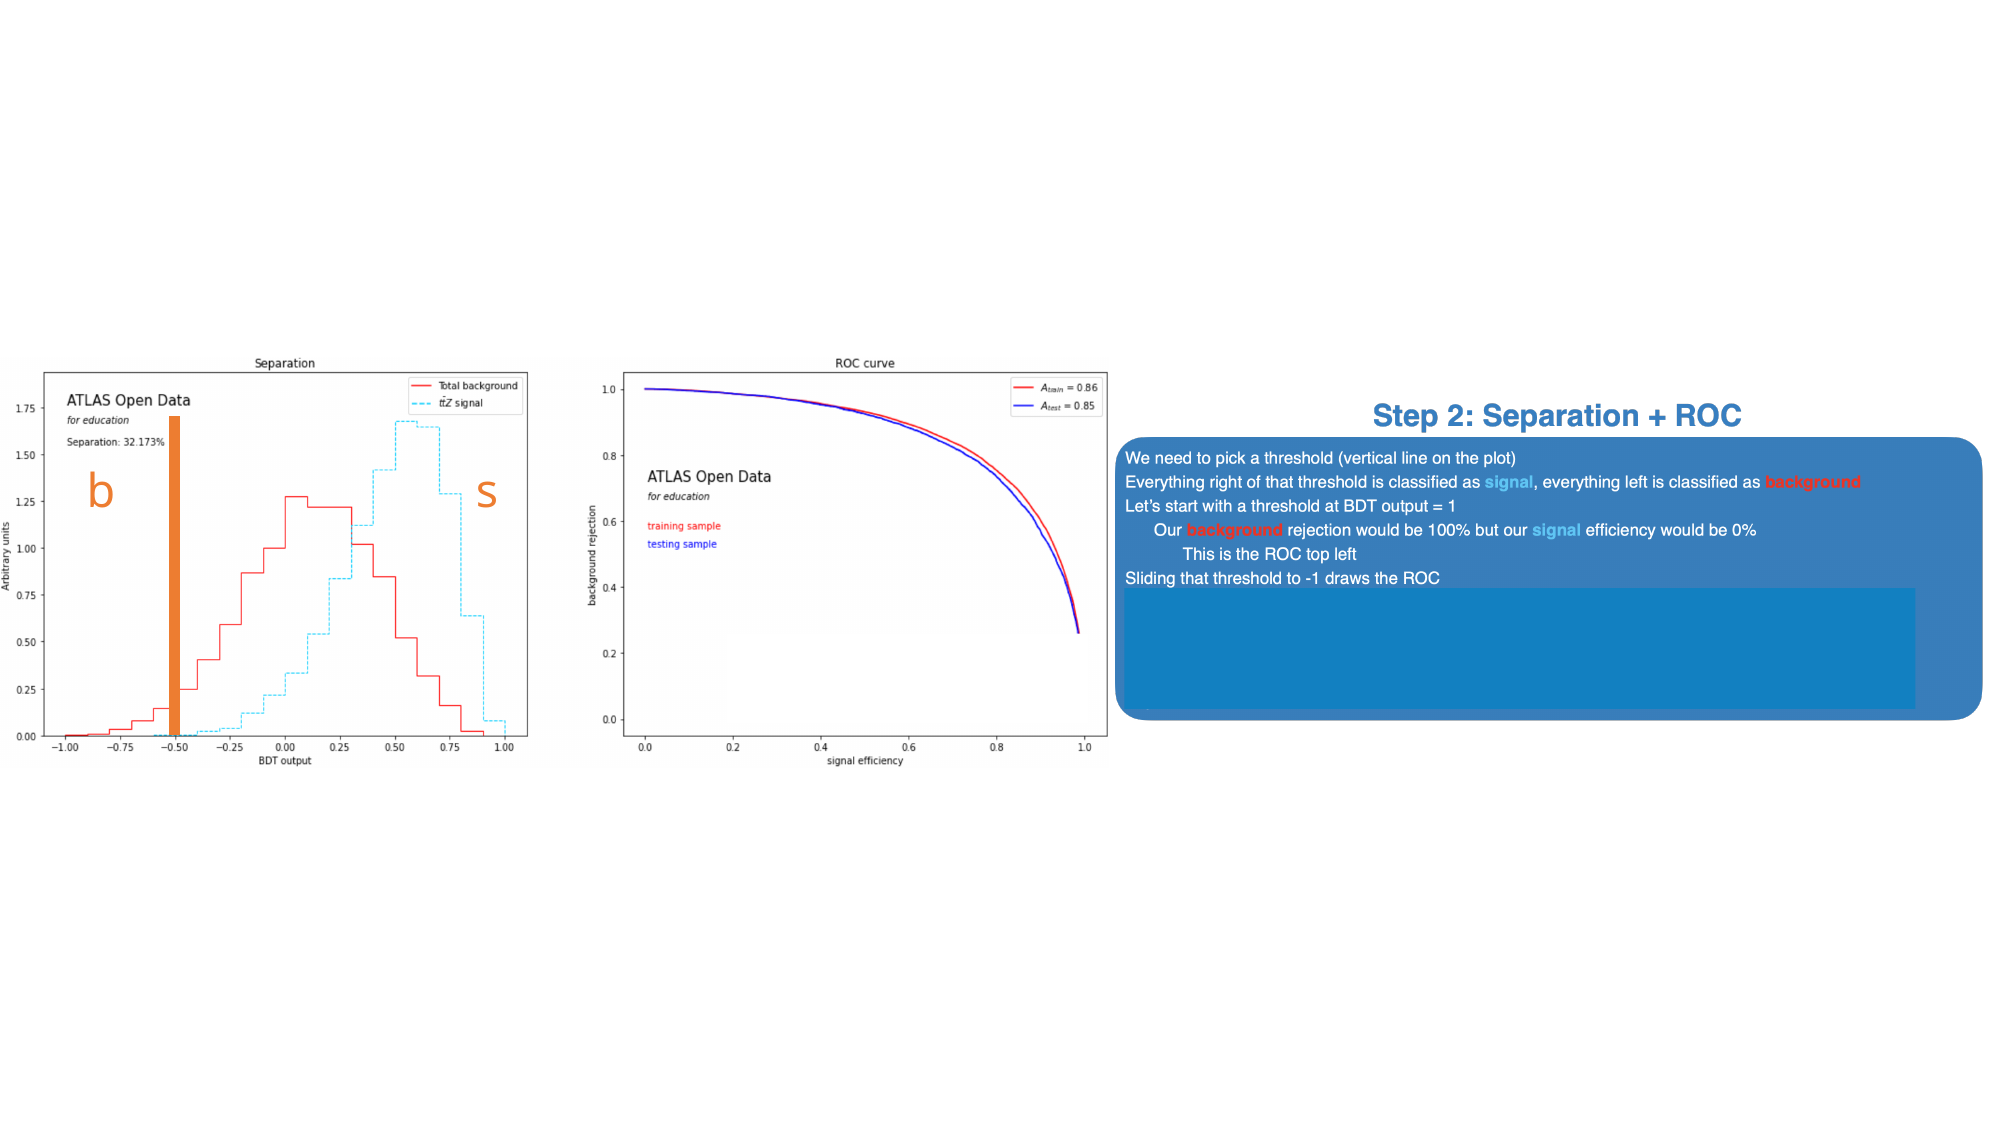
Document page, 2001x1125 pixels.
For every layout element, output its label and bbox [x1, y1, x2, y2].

text_box [0, 357, 2000, 768]
